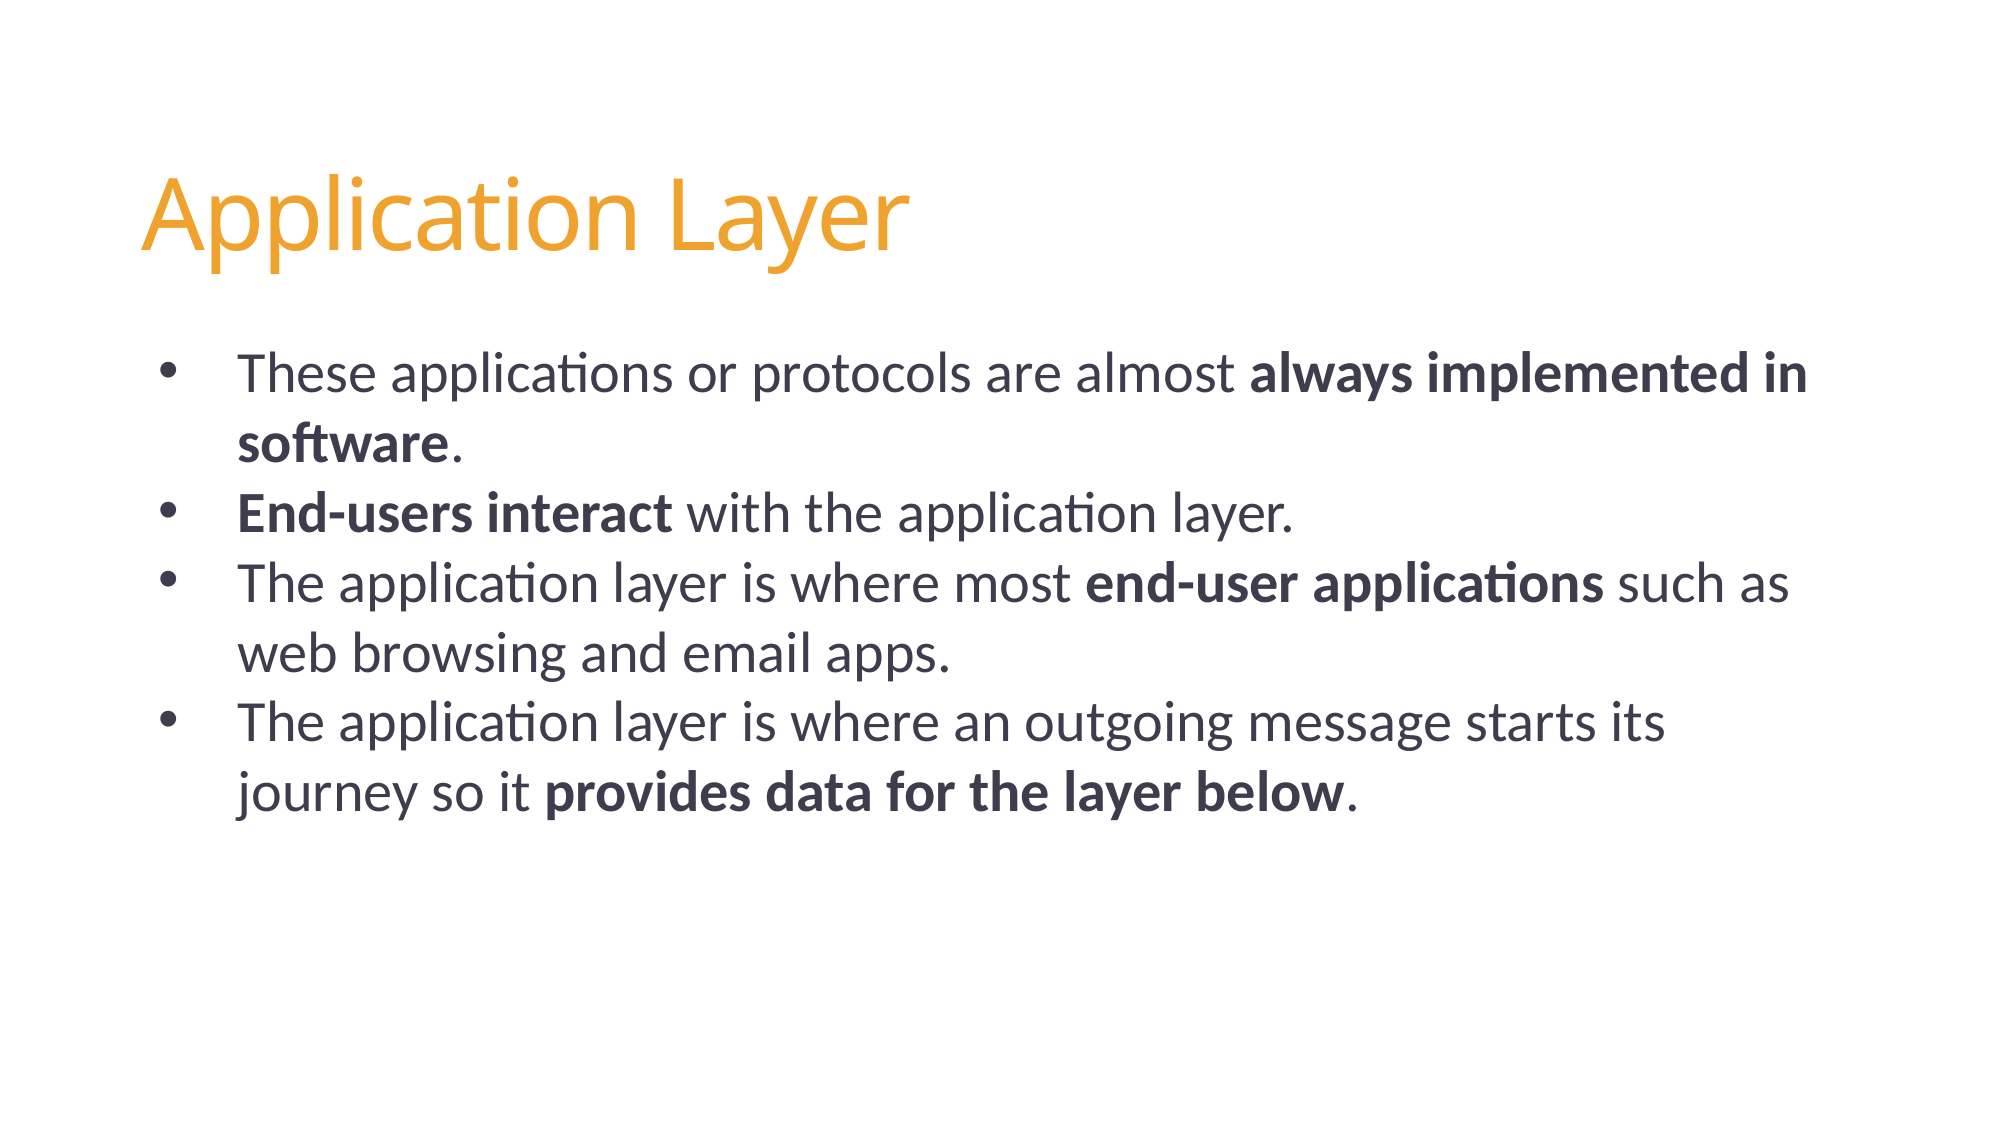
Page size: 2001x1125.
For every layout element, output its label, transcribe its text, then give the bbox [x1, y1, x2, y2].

text_box These applications or protocols are almost always implemented in software. End-users interact with the application layer. The application layer is where most end-user applications such as web browsing and email apps. The application layer is where an outgoing message starts its journey so it provides data for the layer below. [143, 326, 1858, 945]
text_box Application Layer [127, 81, 1715, 354]
